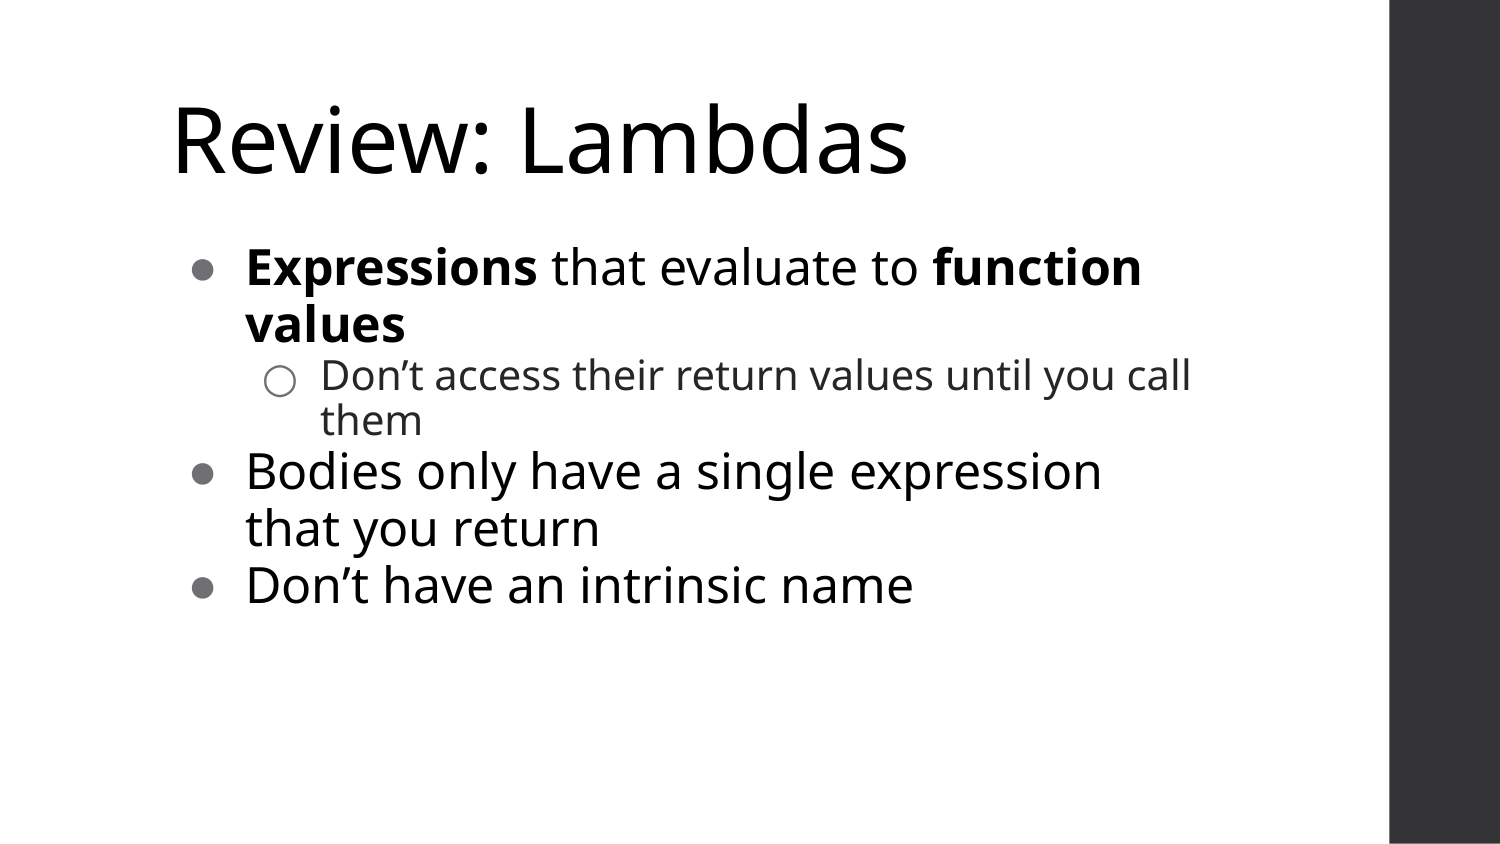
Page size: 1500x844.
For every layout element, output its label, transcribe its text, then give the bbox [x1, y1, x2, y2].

title Review: Lambdas [155, 45, 1348, 209]
list Expressions that evaluate to function values Don’t access their return values until you call them Bodies only have a single expression that you return Don’t have an intrinsic name [155, 225, 1213, 761]
